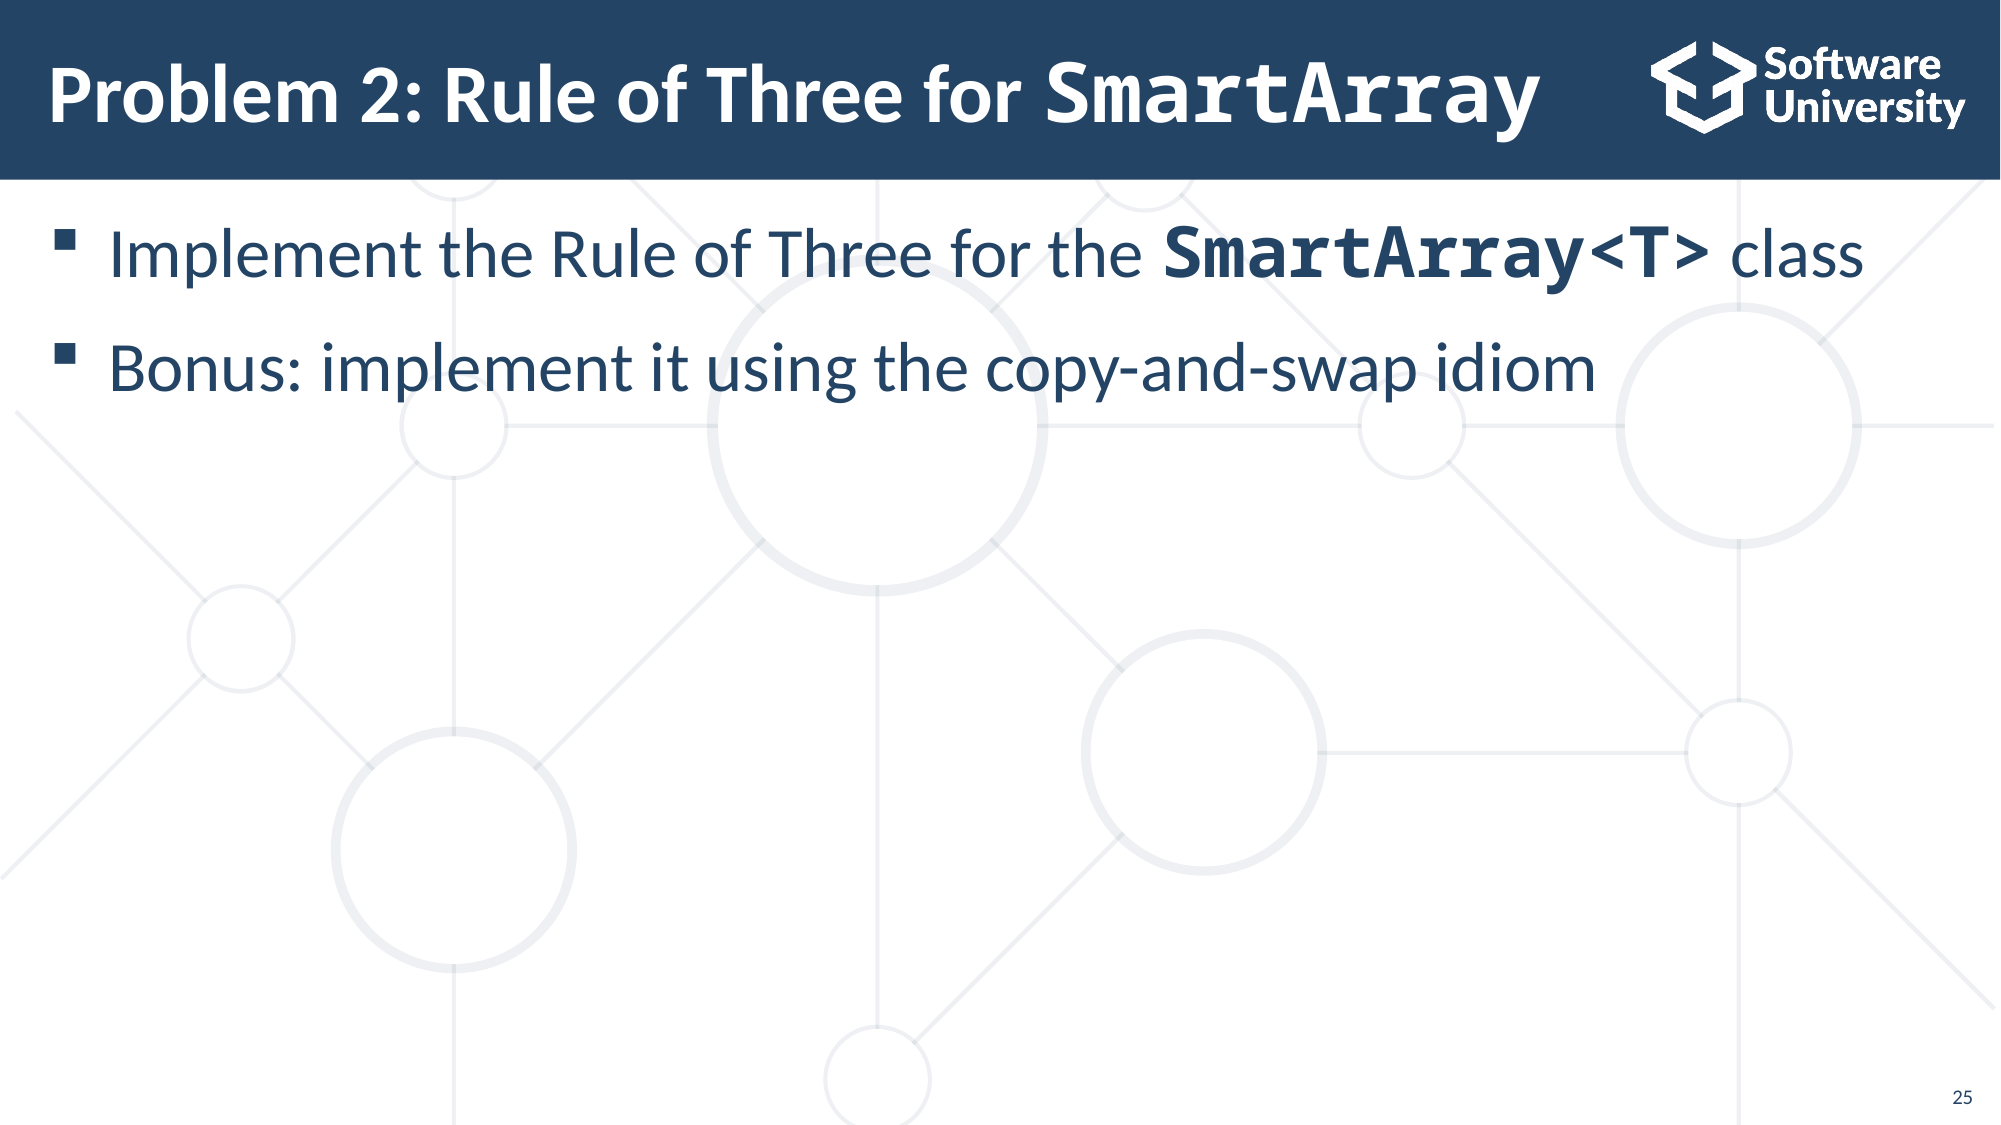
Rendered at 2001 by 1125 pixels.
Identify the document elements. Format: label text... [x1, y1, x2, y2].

title Problem 2: Rule of Three for SmartArray [31, 16, 1625, 162]
slide_number 25 [1927, 1067, 1989, 1117]
list Implement the Rule of Three for the SmartArray<T> class Bonus: implement it using the copy-and-swap idiom [31, 196, 1970, 1104]
picture [1651, 41, 1966, 134]
